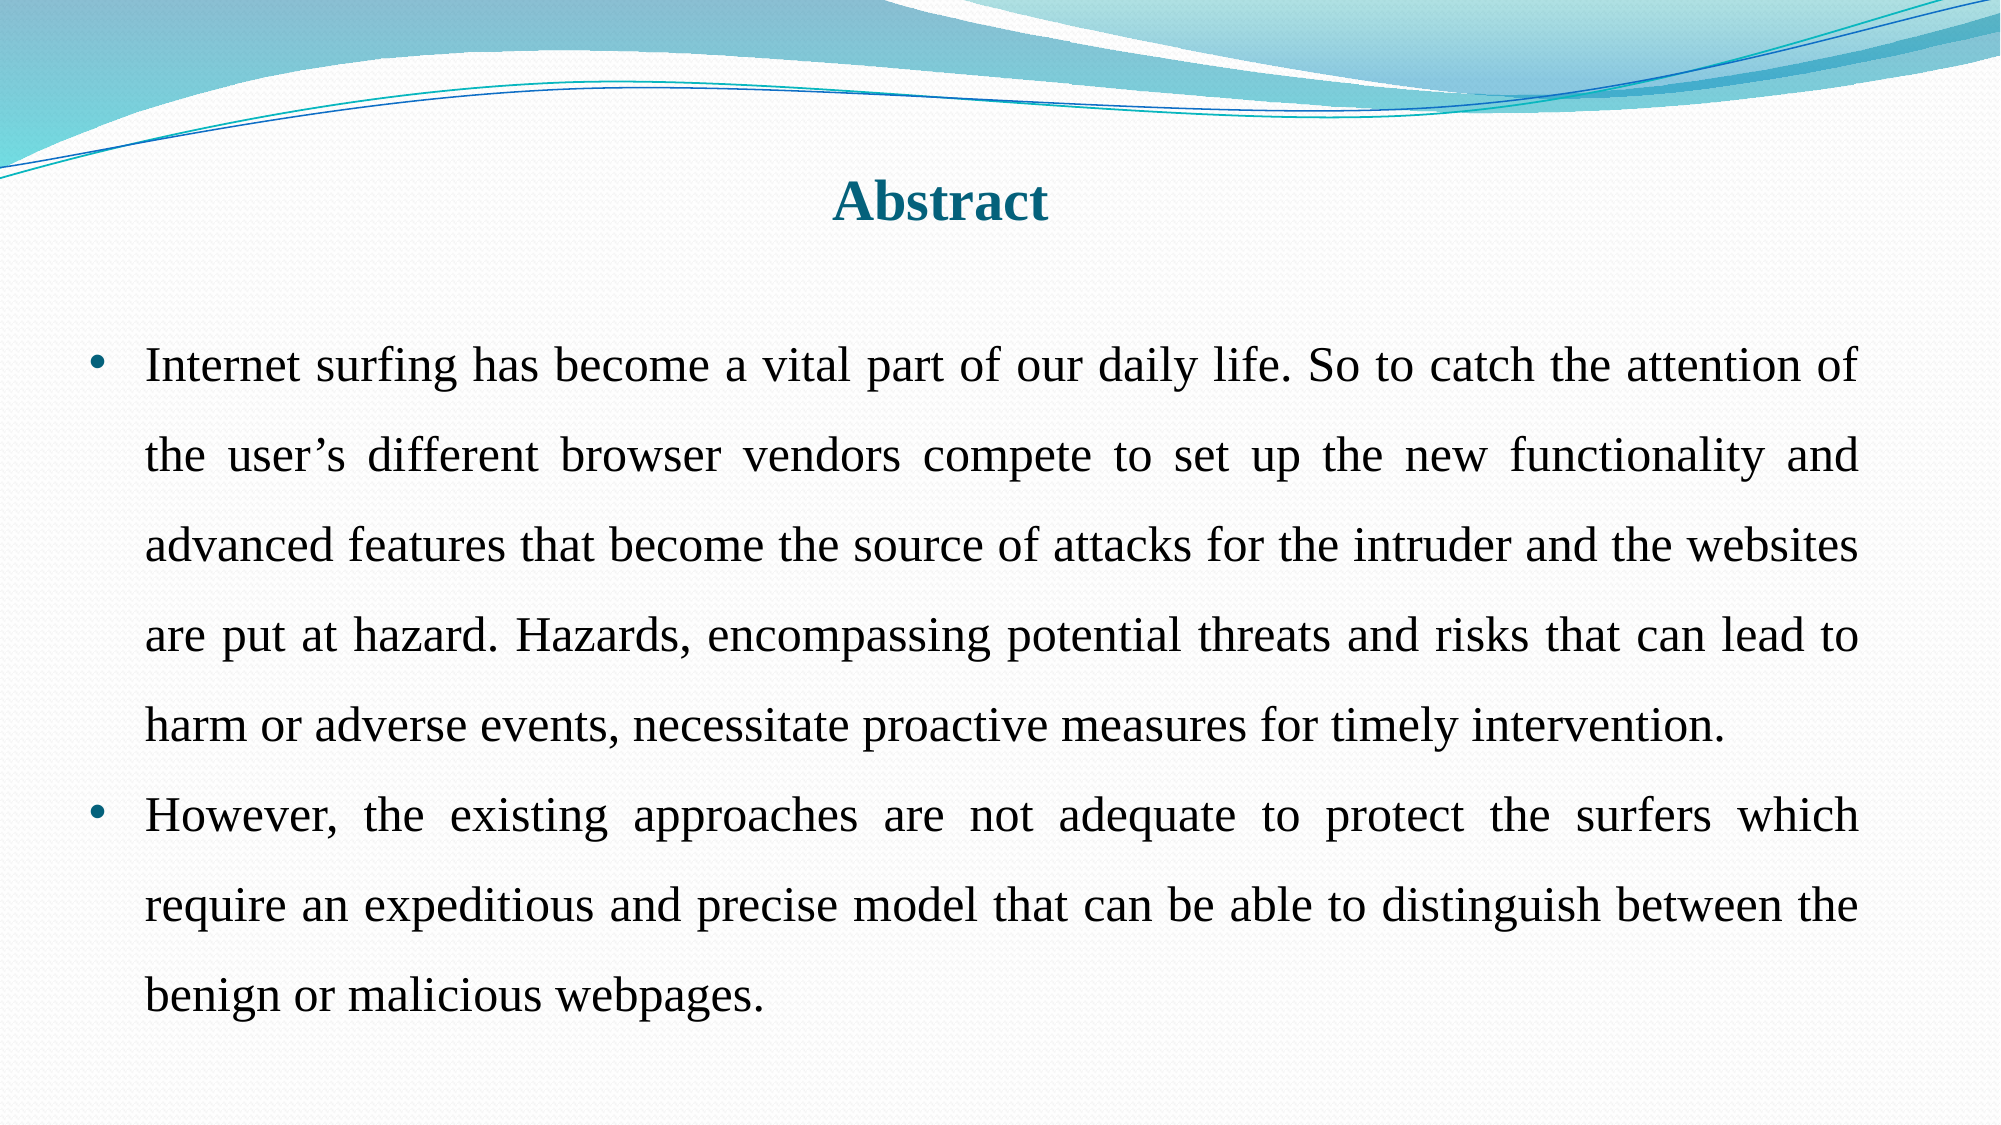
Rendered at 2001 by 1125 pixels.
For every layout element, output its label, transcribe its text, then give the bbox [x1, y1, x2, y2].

text_box Internet surfing has become a vital part of our daily life. So to catch the attention of the user’s different browser vendors compete to set up the new functionality and advanced features that become the source of attacks for the intruder and the websites are put at hazard. Hazards, encompassing potential threats and risks that can lead to harm or adverse events, necessitate proactive measures for timely intervention. However, the existing approaches are not adequate to protect the surfers which require an expeditious and precise model that can be able to distinguish between the benign or malicious webpages. [73, 293, 1876, 1029]
title Abstract [788, 131, 1657, 233]
